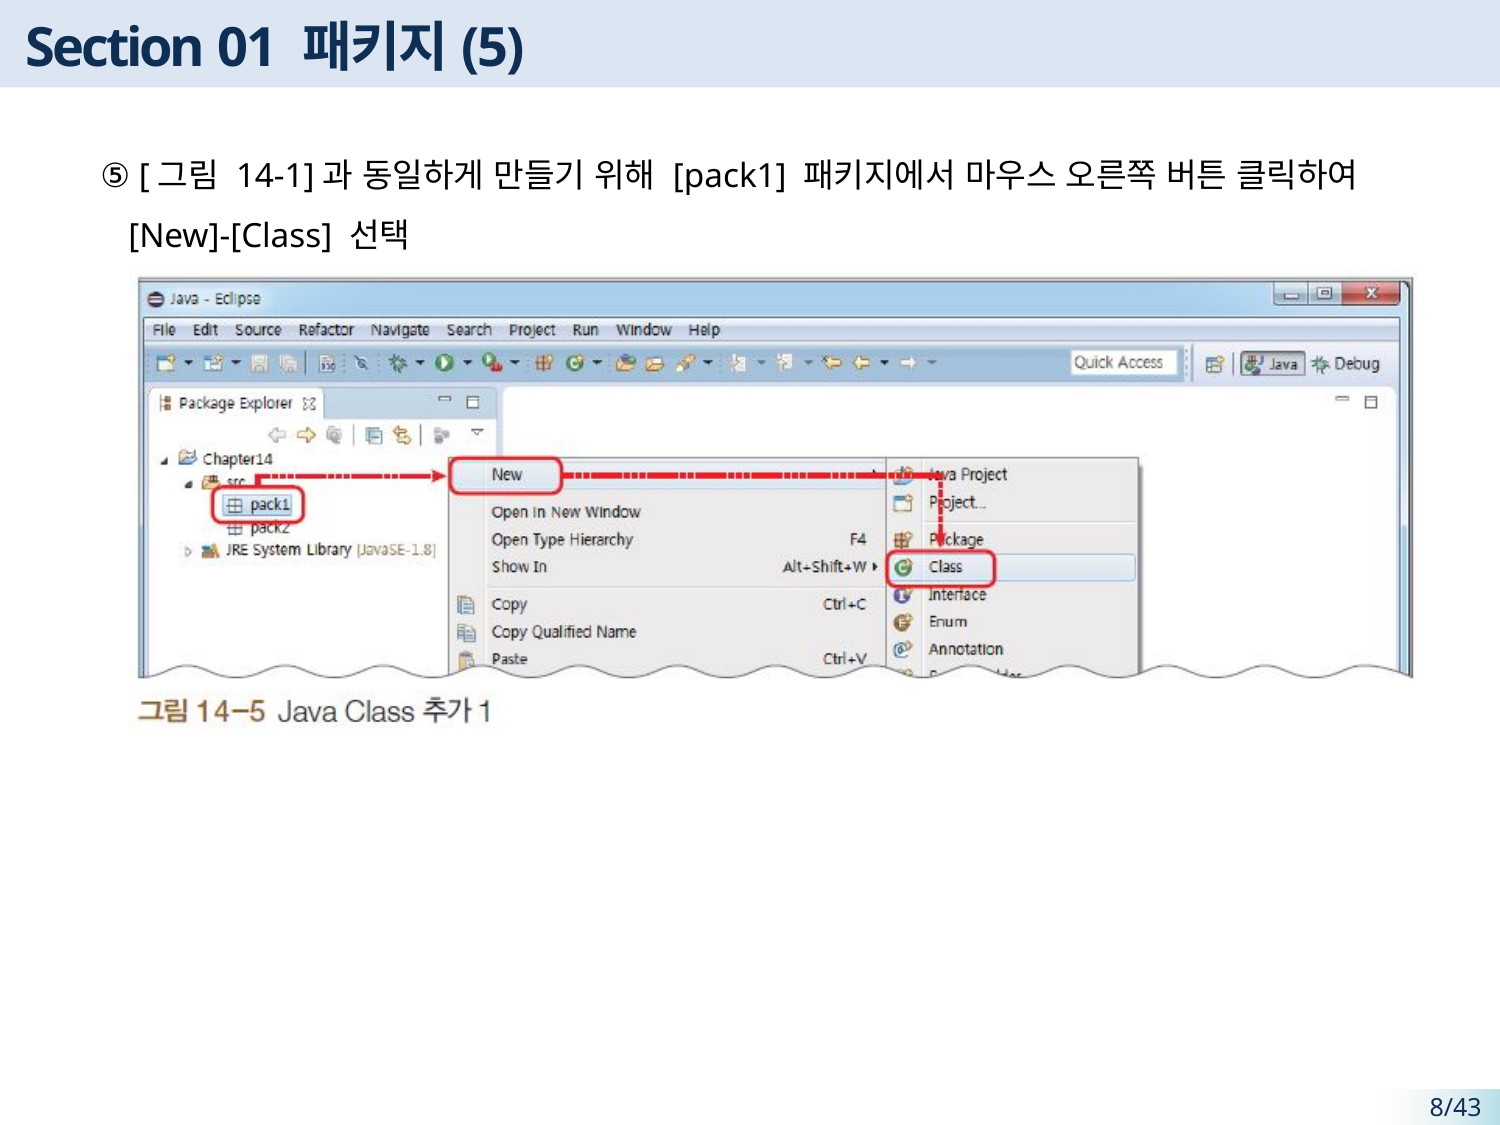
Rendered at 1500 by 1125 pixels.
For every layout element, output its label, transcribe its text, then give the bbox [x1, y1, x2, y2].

title Section 01 패키지(5) [10, 5, 1288, 84]
list ⑤ [그림 14-1]과 동일하게 만들기 위해 [pack1] 패키지에서 마우스 오른쪽 버튼 클릭하여 [New]-[Class] 선택 [10, 126, 1481, 1057]
picture [129, 266, 1419, 733]
